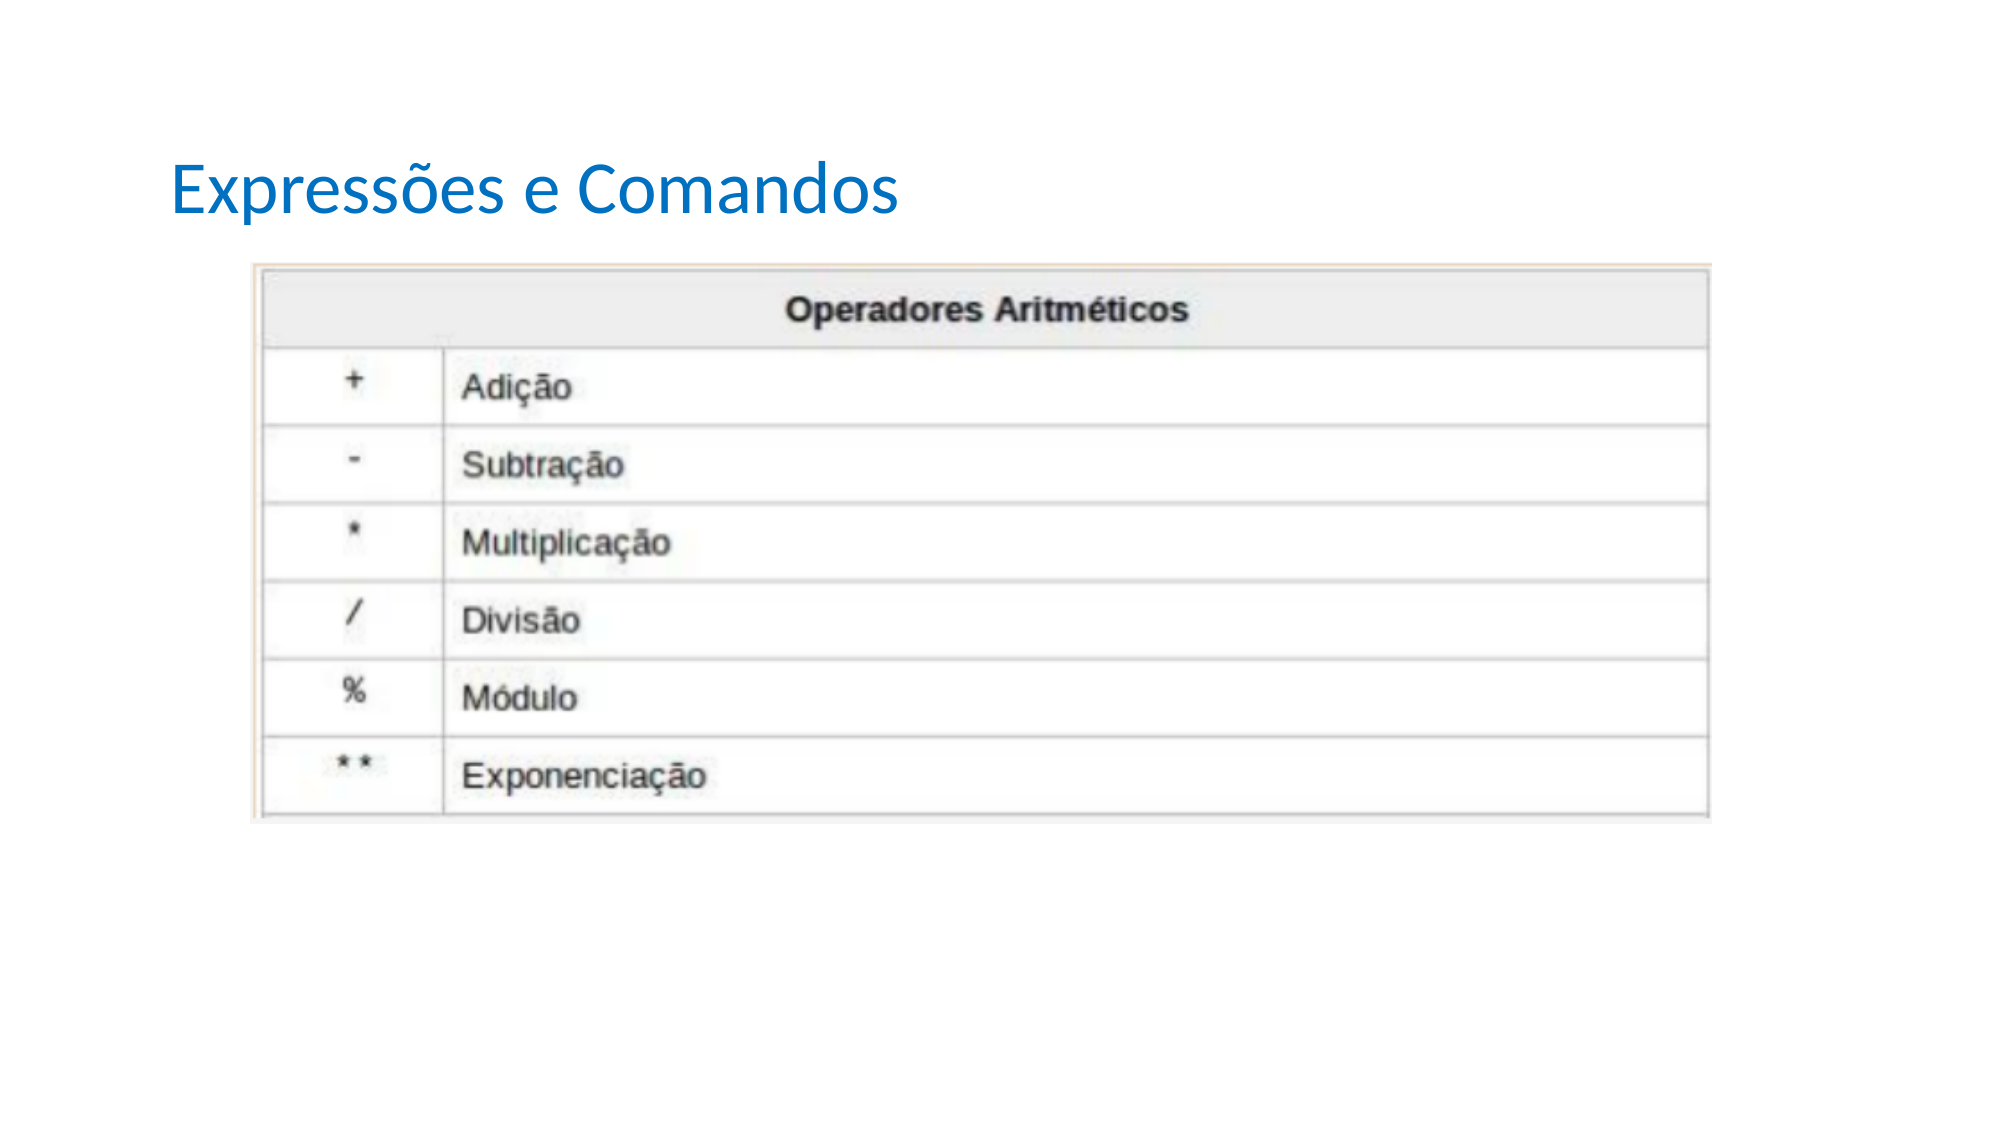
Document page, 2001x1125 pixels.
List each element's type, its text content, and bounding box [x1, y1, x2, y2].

text_box Expressões e Comandos [156, 130, 1540, 236]
picture [250, 262, 1712, 824]
